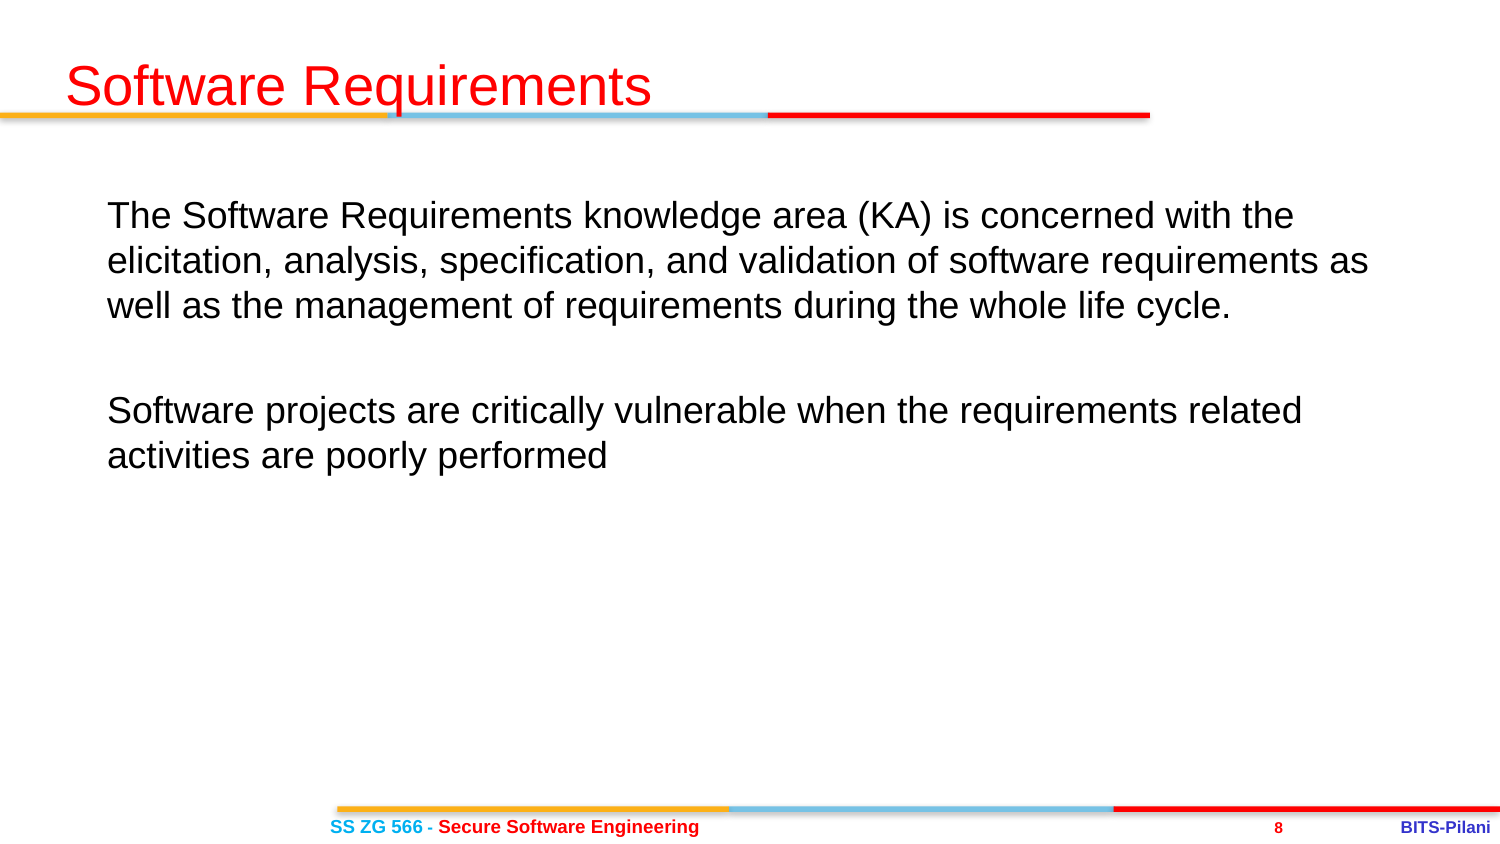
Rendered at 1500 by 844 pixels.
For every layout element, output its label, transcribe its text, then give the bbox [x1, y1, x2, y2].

list Software Requirements [50, 29, 1088, 148]
list The Software Requirements knowledge area (KA) is concerned with the elicitation, analysis, specification, and validation of software requirements as well as the management of requirements during the whole life cycle. Software projects are critically vulnerable when the requirements related activities are poorly performed [50, 183, 1400, 741]
